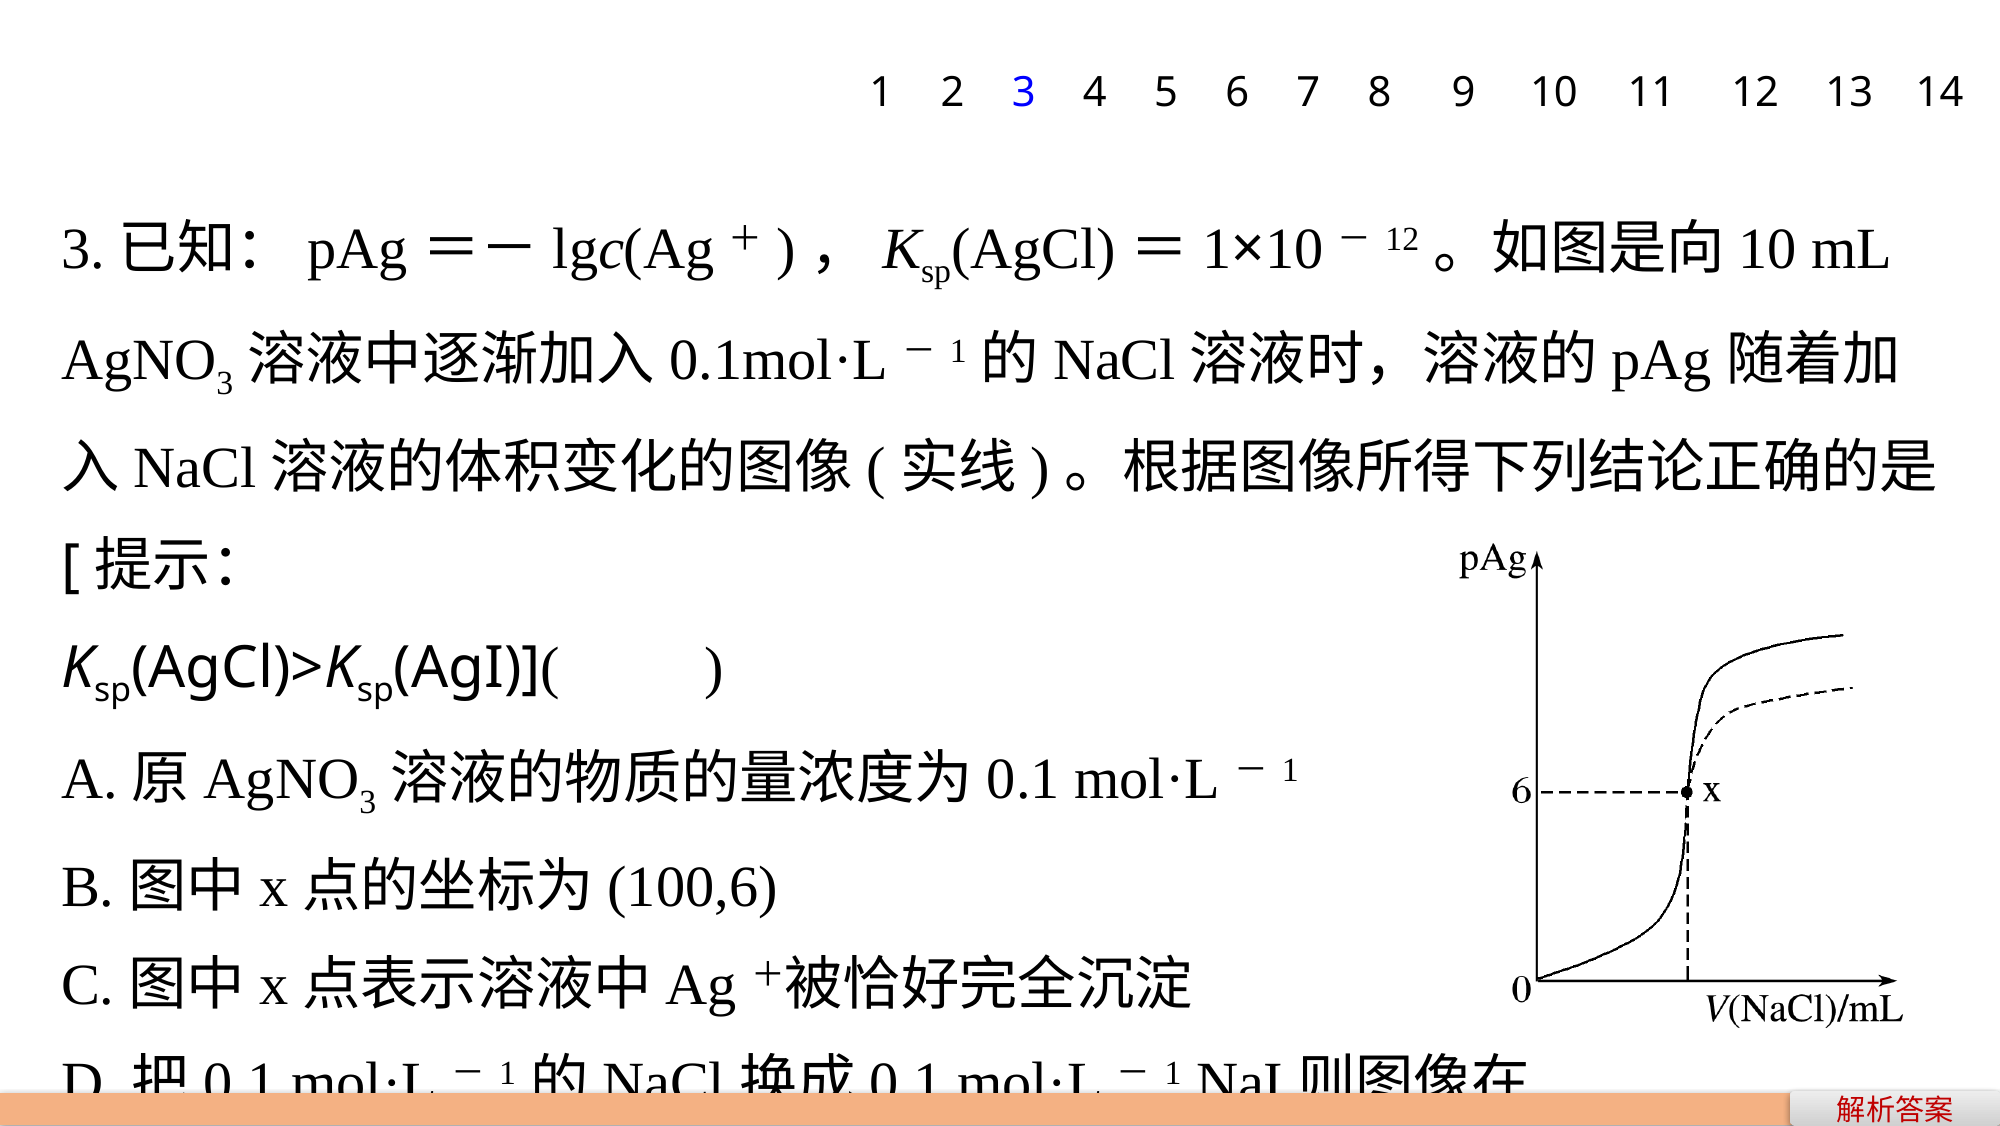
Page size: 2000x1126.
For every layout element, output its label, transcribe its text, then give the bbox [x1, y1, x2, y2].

text_box 7 [1281, 42, 1341, 137]
text_box 3.已知：pAg＝－lgc(Ag＋)，Ksp(AgCl)＝1×10－12。如图是向10 mL AgNO3溶液中逐渐加入0.1mol·L－1的NaCl溶液时，溶液的pAg随着加入NaCl溶液的体积变化的图像(实线)。根据图像所得下列结论正确的是[提示： Ksp(AgCl)>Ksp(AgI)]( ) A.原AgNO3溶液的物质的量浓度为0.1 mol·L－1 B.图中x点的坐标为(100,6) C.图中x点表示溶液中Ag＋被恰好完全沉淀 D.把0.1 mol·L－1的NaCl换成0.1 mol·L－1 NaI则图像在 终点后变为虚线部分 [46, 170, 1956, 1091]
text_box 13 [1811, 42, 1894, 137]
text_box 12 [1707, 42, 1800, 137]
text_box 4 [1067, 42, 1127, 137]
text_box 1 [854, 42, 914, 137]
picture [1440, 536, 1912, 1030]
text_box 8 [1352, 42, 1412, 137]
text_box 9 [1423, 42, 1496, 137]
text_box 10 [1507, 42, 1599, 137]
text_box 6 [1210, 42, 1270, 137]
text_box 14 [1905, 42, 1984, 137]
text_box [0, 1092, 1787, 1126]
text_box 11 [1610, 42, 1696, 137]
text_box 解析答案 [1788, 1089, 2000, 1126]
text_box 5 [1139, 42, 1199, 137]
text_box 2 [925, 42, 985, 137]
text_box 3 [996, 42, 1056, 137]
